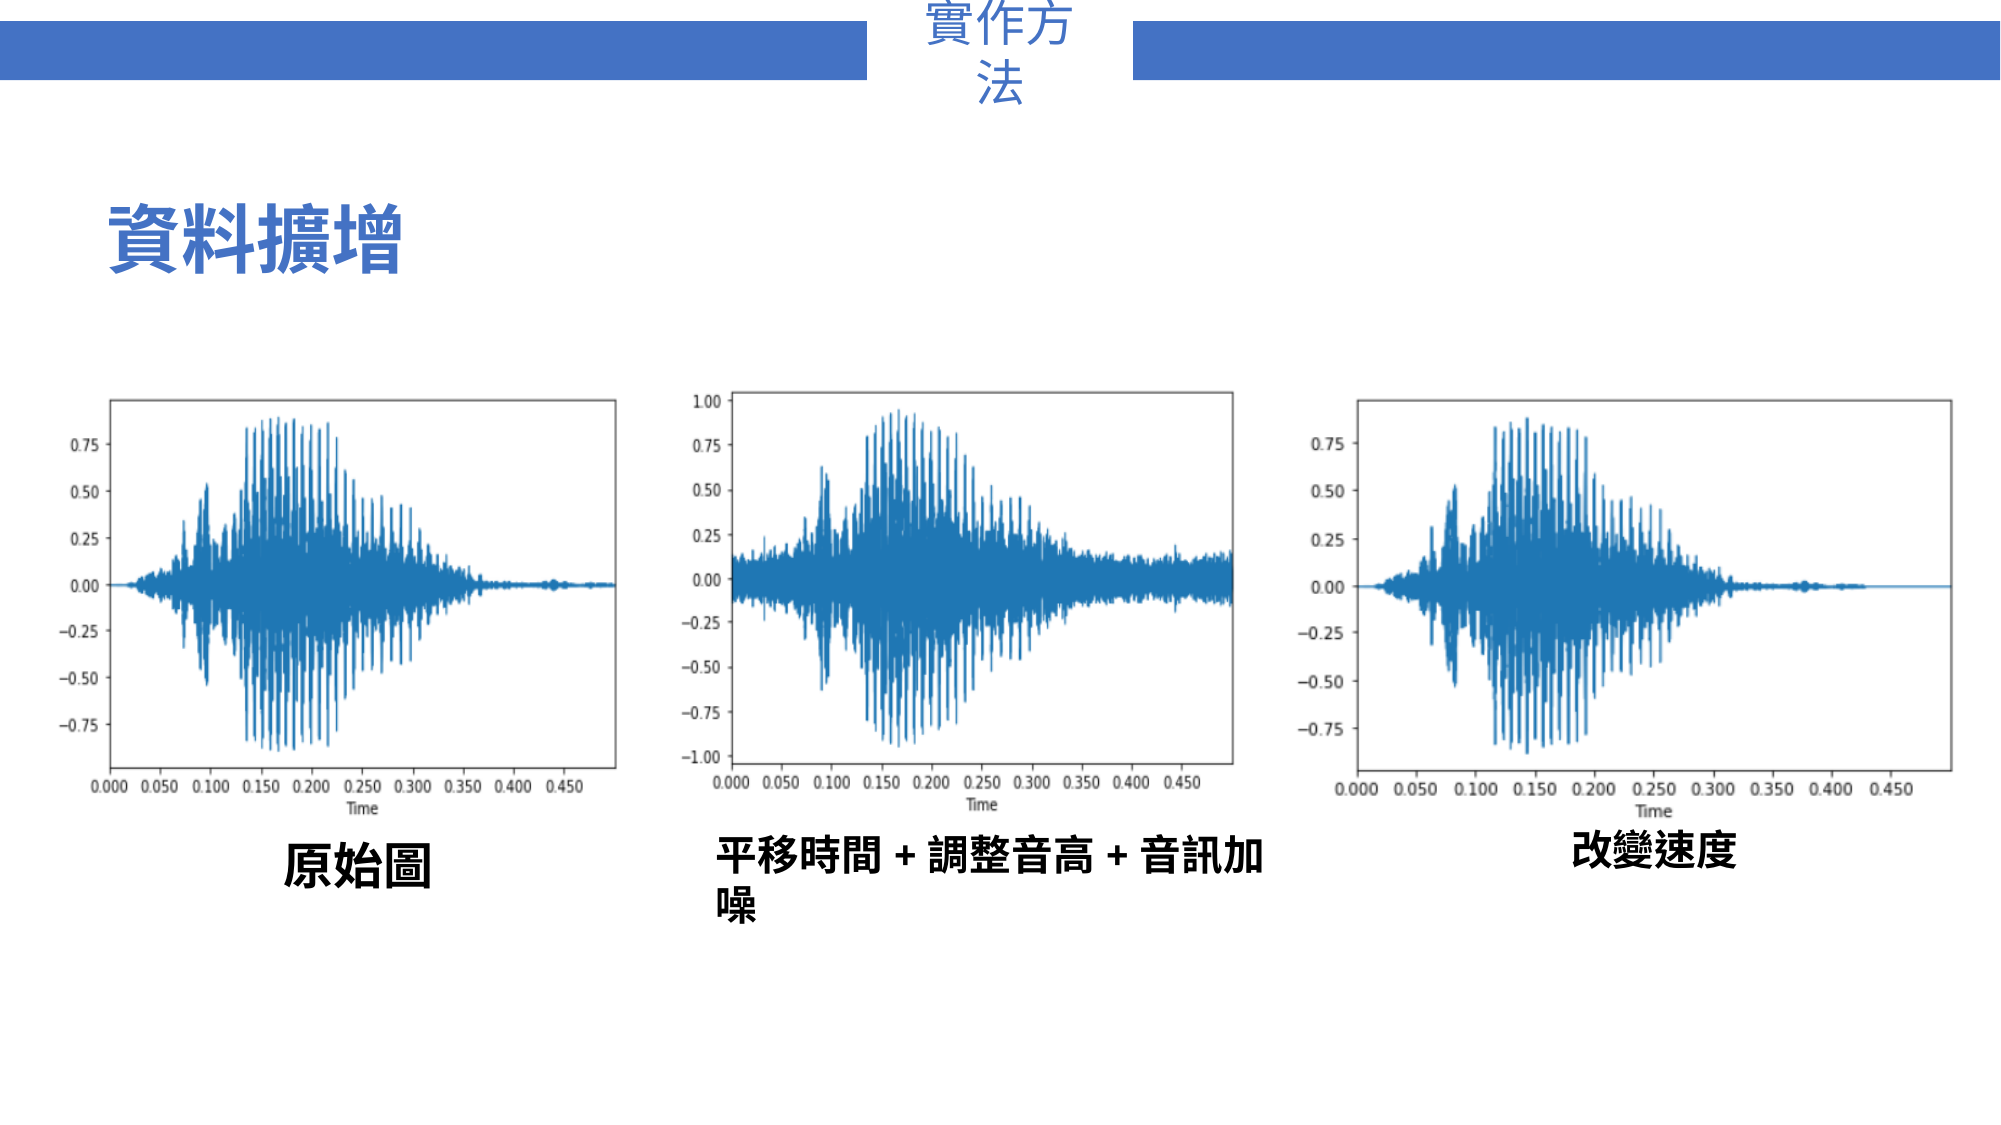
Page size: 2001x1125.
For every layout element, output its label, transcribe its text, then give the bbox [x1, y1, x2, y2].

text_box 資料擴增 [91, 162, 1157, 291]
title 實作方法 [886, 13, 1114, 90]
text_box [1286, 371, 1969, 883]
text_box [49, 371, 633, 904]
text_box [670, 354, 1284, 888]
